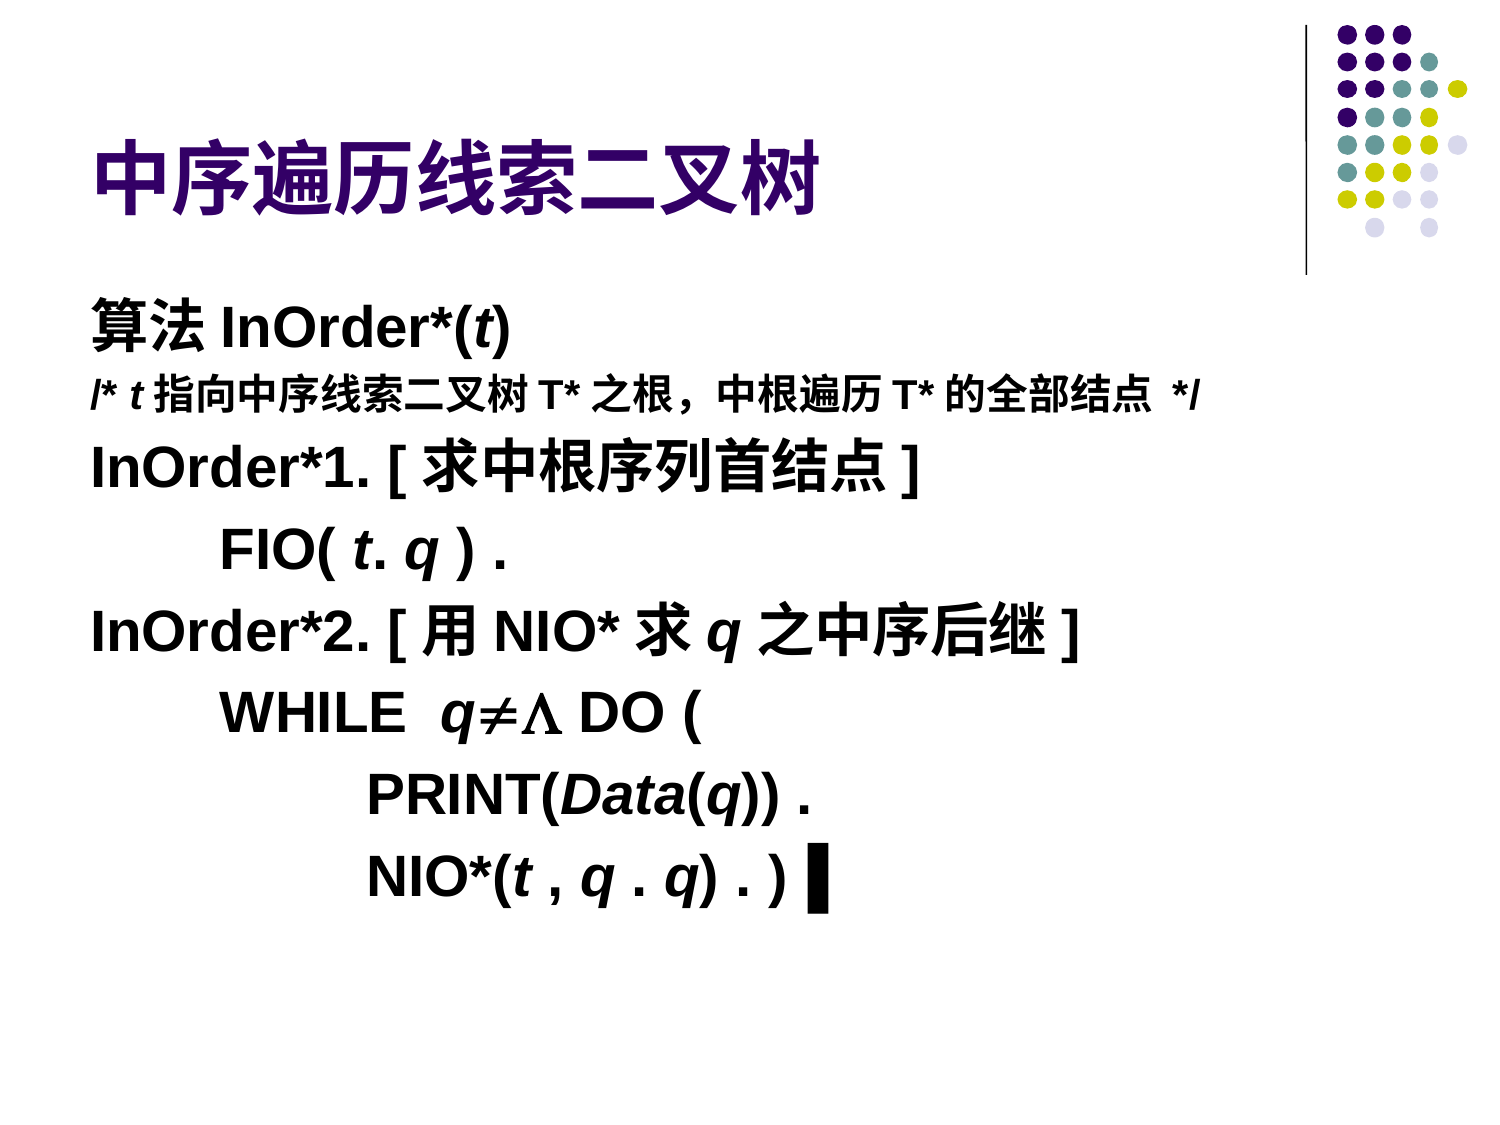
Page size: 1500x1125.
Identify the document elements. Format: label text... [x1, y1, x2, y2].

list 算法InOrder*(t) /* t指向中序线索二叉树T*之根，中根遍历T*的全部结点 */ InOrder*1. [求中根序列首结点] FIO( t. q ) . InOrder*2. [用NIO*求q之中序后继] WHILE q DO ( PRINT(Data(q)) . NIO*(t , q . q) . )▐ [75, 282, 1425, 1006]
title 中序遍历线索二叉树 [75, 20, 1313, 233]
